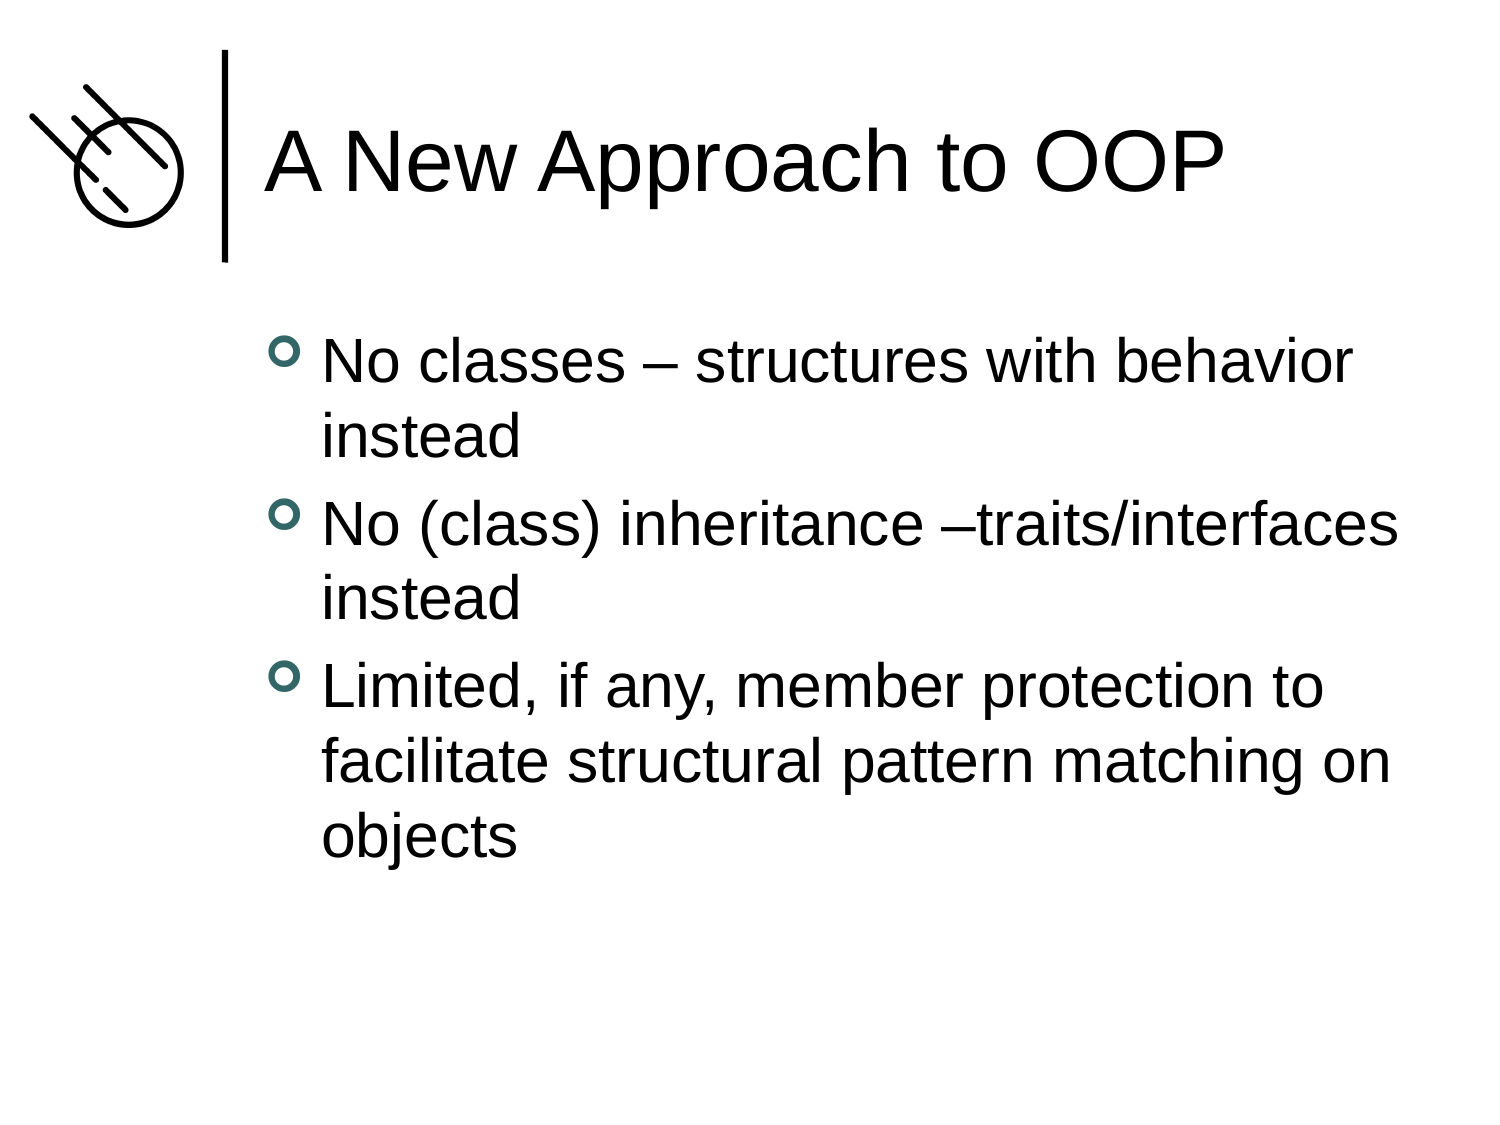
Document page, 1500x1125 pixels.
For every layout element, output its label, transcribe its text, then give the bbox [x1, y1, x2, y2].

title A New Approach to OOP [249, 31, 1400, 282]
picture [0, 49, 213, 263]
list No classes – structures with behavior instead No (class) inheritance –traits/interfaces instead Limited, if any, member protection to facilitate structural pattern matching on objects [249, 312, 1438, 988]
